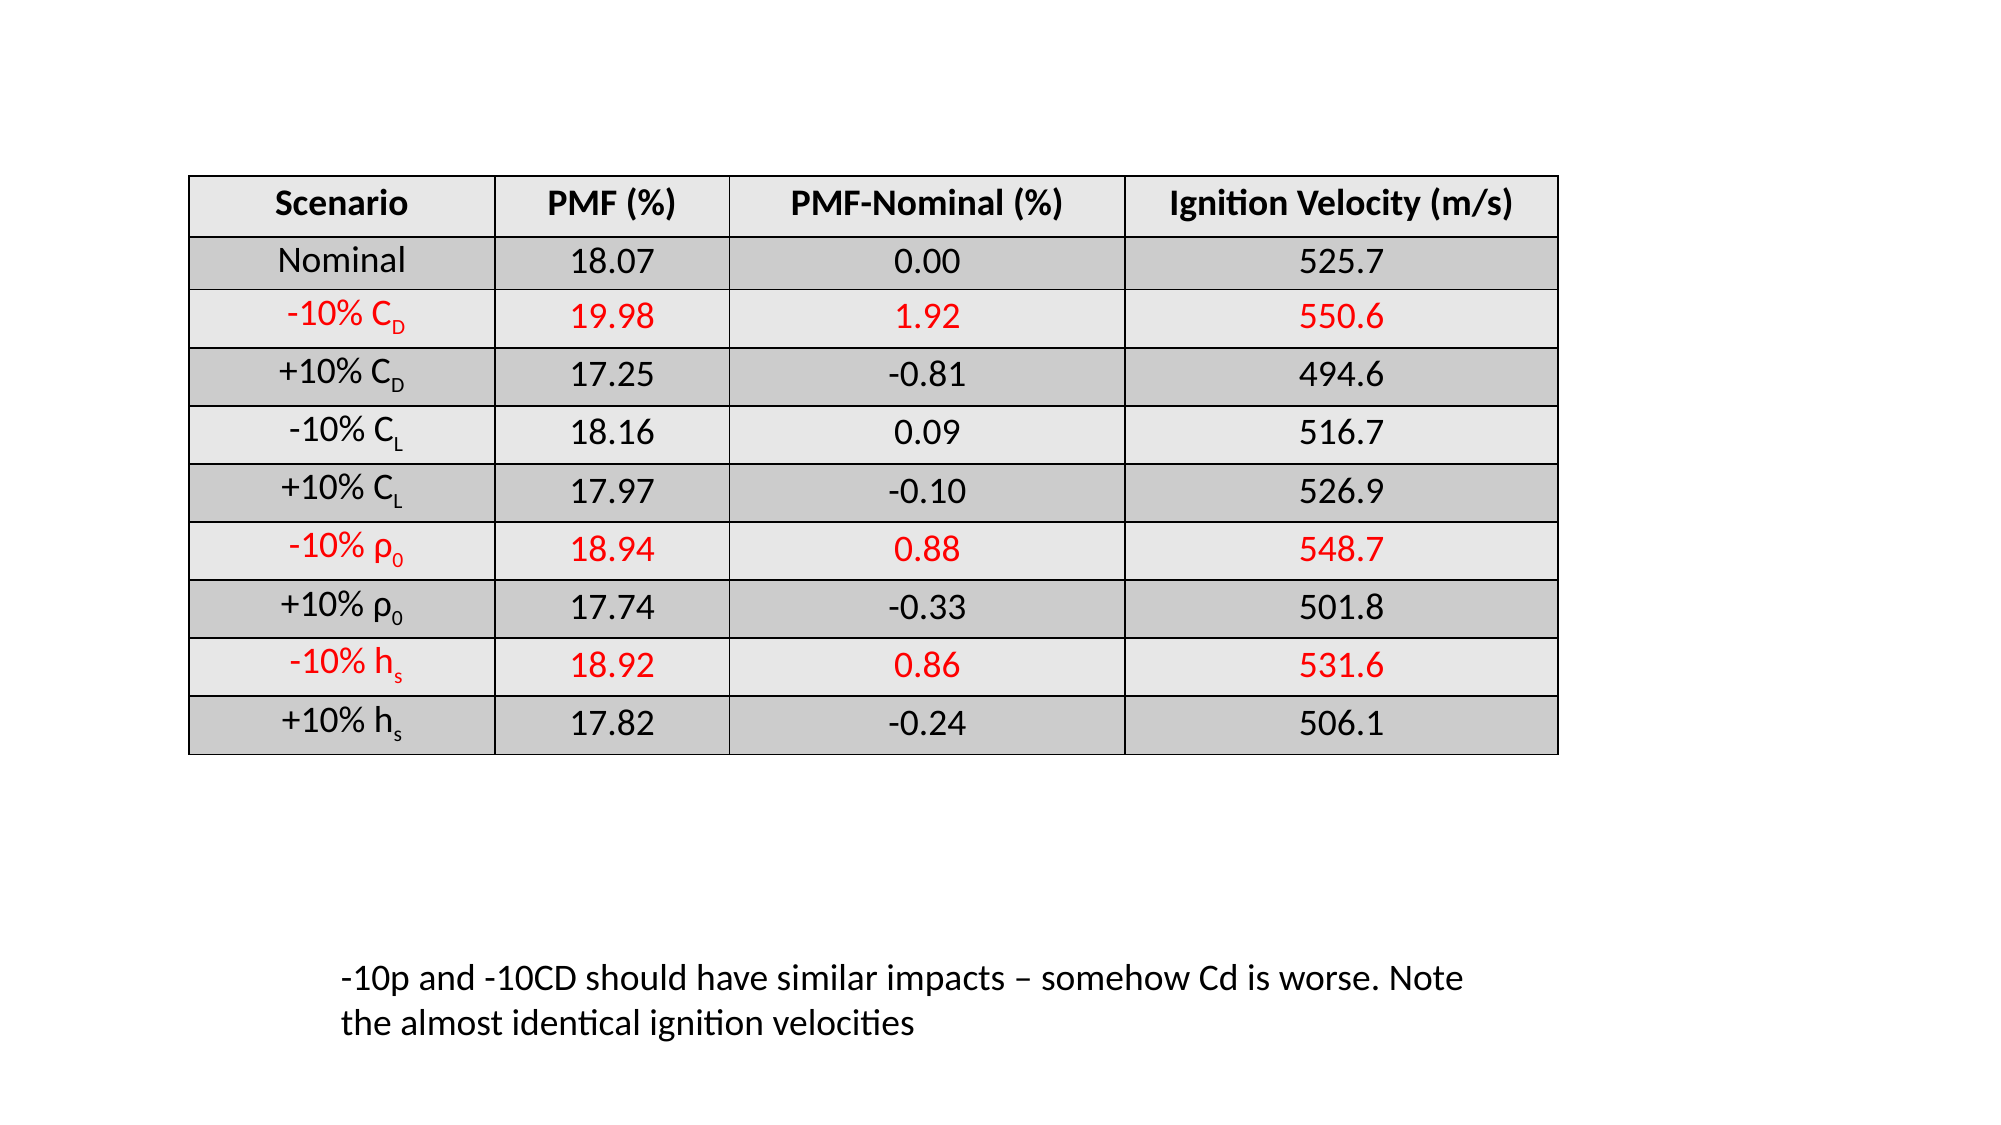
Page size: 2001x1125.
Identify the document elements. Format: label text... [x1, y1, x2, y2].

table_cell +10% hs [190, 697, 494, 754]
table_cell 18.92 [496, 639, 729, 695]
table_header Scenario [190, 177, 494, 236]
table_cell -0.33 [730, 581, 1124, 637]
table_cell -0.10 [730, 465, 1124, 521]
table_cell 526.9 [1126, 465, 1557, 521]
table_header PMF (%) [496, 177, 729, 236]
table_cell 17.82 [496, 697, 729, 754]
table_header PMF-Nominal (%) [730, 177, 1124, 236]
table_cell -10% CL [190, 407, 494, 463]
table_cell -10% CD [190, 290, 494, 347]
table_header Ignition Velocity (m/s) [1126, 177, 1557, 236]
table_cell Nominal [190, 238, 494, 289]
table_cell -0.24 [730, 697, 1124, 754]
table_cell 0.88 [730, 523, 1124, 579]
table_cell 18.07 [496, 238, 729, 289]
table_cell 548.7 [1126, 523, 1557, 579]
table_cell 494.6 [1126, 349, 1557, 405]
table_cell -10% hs [190, 639, 494, 695]
table_cell 0.86 [730, 639, 1124, 695]
table_cell 18.94 [496, 523, 729, 579]
table_cell +10% ρ0 [190, 581, 494, 637]
table_cell +10% CL [190, 465, 494, 521]
table_cell 531.6 [1126, 639, 1557, 695]
table_cell 0.09 [730, 407, 1124, 463]
table_cell +10% CD [190, 349, 494, 405]
text_box -10p and -10CD should have similar impacts – somehow Cd is worse. Note the almost identical ignition velocities [326, 945, 1528, 1051]
table_cell 18.16 [496, 407, 729, 463]
table_cell 516.7 [1126, 407, 1557, 463]
table_cell 0.00 [730, 238, 1124, 289]
table_cell 501.8 [1126, 581, 1557, 637]
table_cell 19.98 [496, 290, 729, 347]
table_cell 525.7 [1126, 238, 1557, 289]
table_cell -0.81 [730, 349, 1124, 405]
table_cell 17.97 [496, 465, 729, 521]
table_cell 1.92 [730, 290, 1124, 347]
table_cell -10% ρ0 [190, 523, 494, 579]
table_cell 550.6 [1126, 290, 1557, 347]
table_cell 17.74 [496, 581, 729, 637]
table_cell 17.25 [496, 349, 729, 405]
table_cell 506.1 [1126, 697, 1557, 754]
